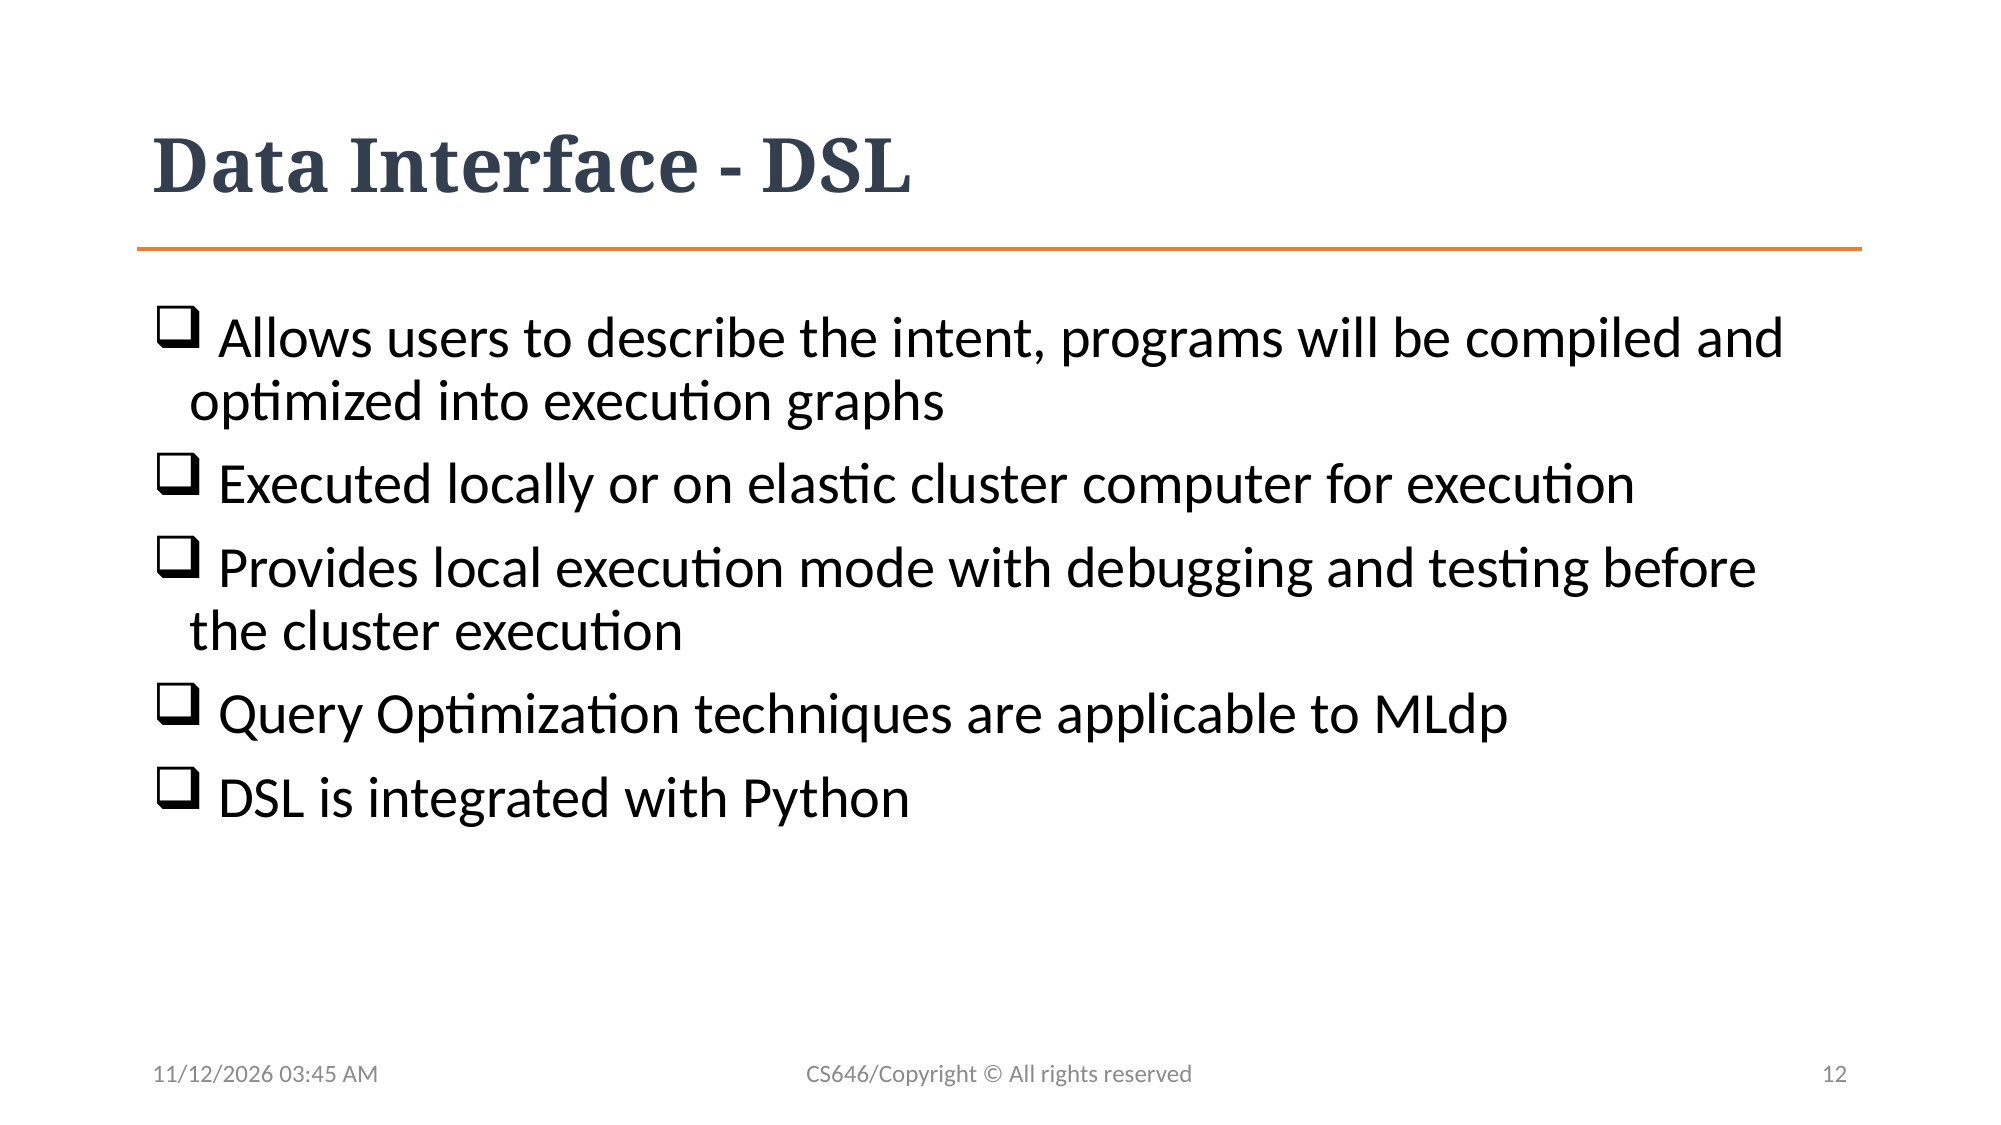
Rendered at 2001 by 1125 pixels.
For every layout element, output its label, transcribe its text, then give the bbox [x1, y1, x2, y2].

footer CS646/Copyright © All rights reserved [662, 1042, 1338, 1103]
list Allows users to describe the intent, programs will be compiled and optimized into execution graphs Executed locally or on elastic cluster computer for execution Provides local execution mode with debugging and testing before the cluster execution Query Optimization techniques are applicable to MLdp DSL is integrated with Python [137, 299, 1863, 1014]
title Data Interface - DSL [137, 59, 1863, 278]
slide_number 12 [1412, 1042, 1863, 1103]
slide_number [137, 1042, 588, 1103]
